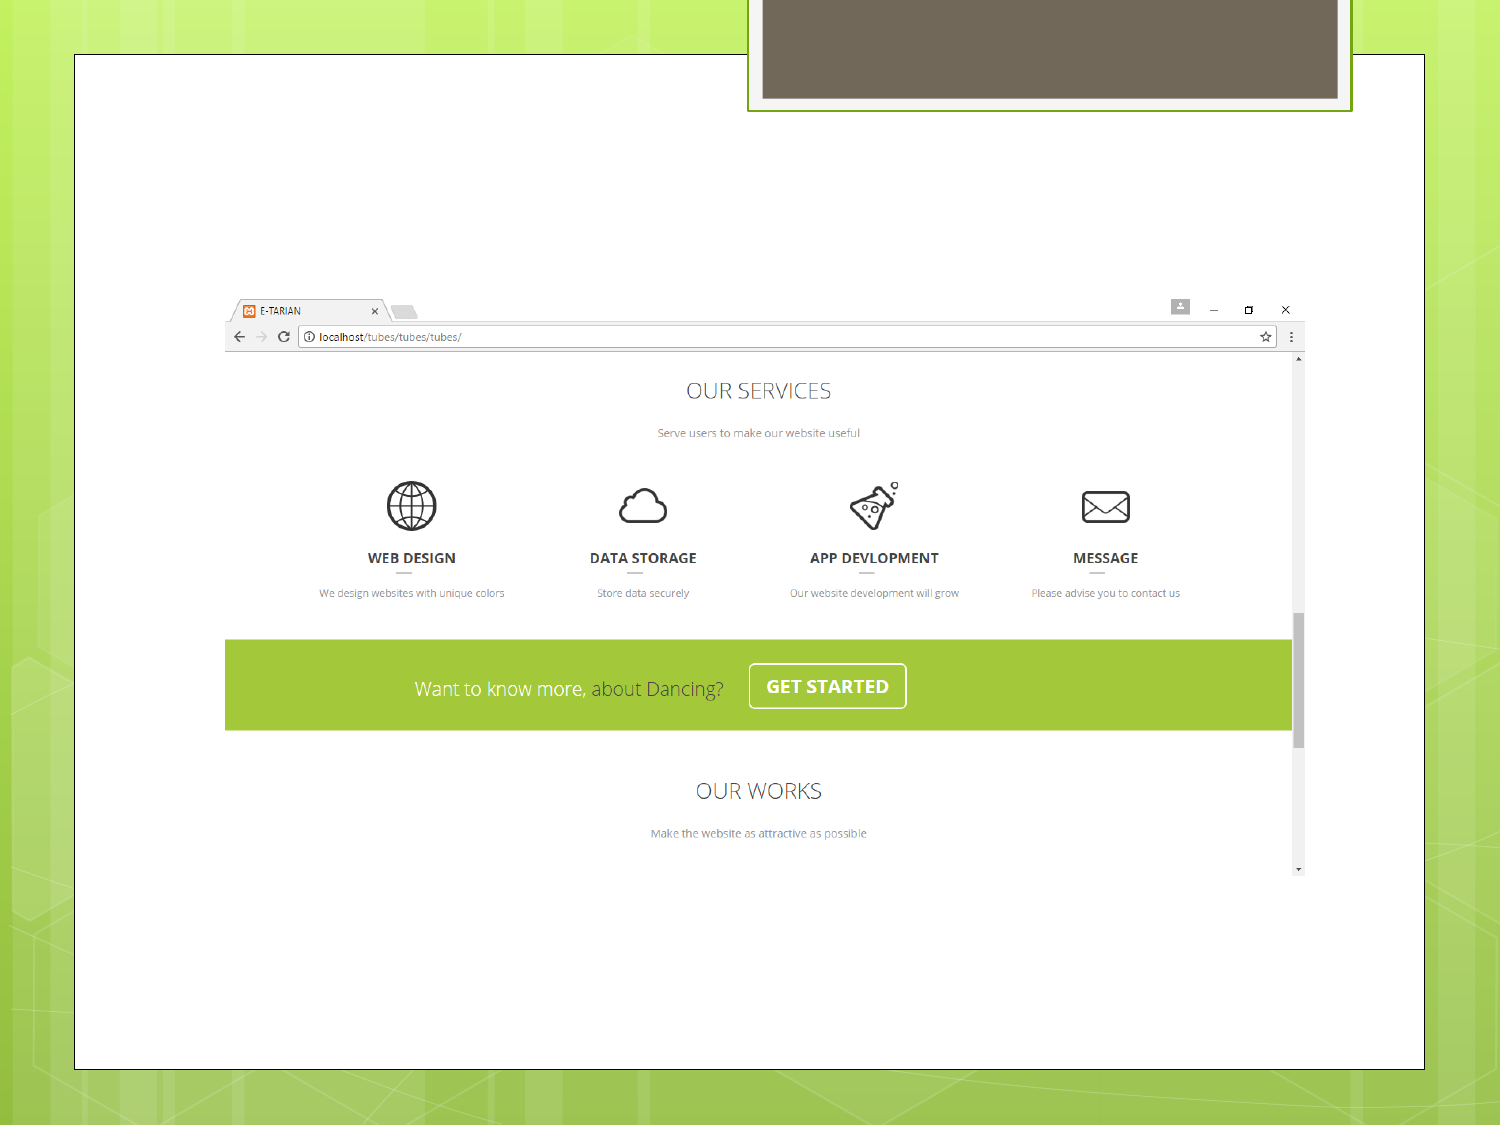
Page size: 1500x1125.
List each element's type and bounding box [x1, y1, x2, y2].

list [224, 299, 1306, 876]
